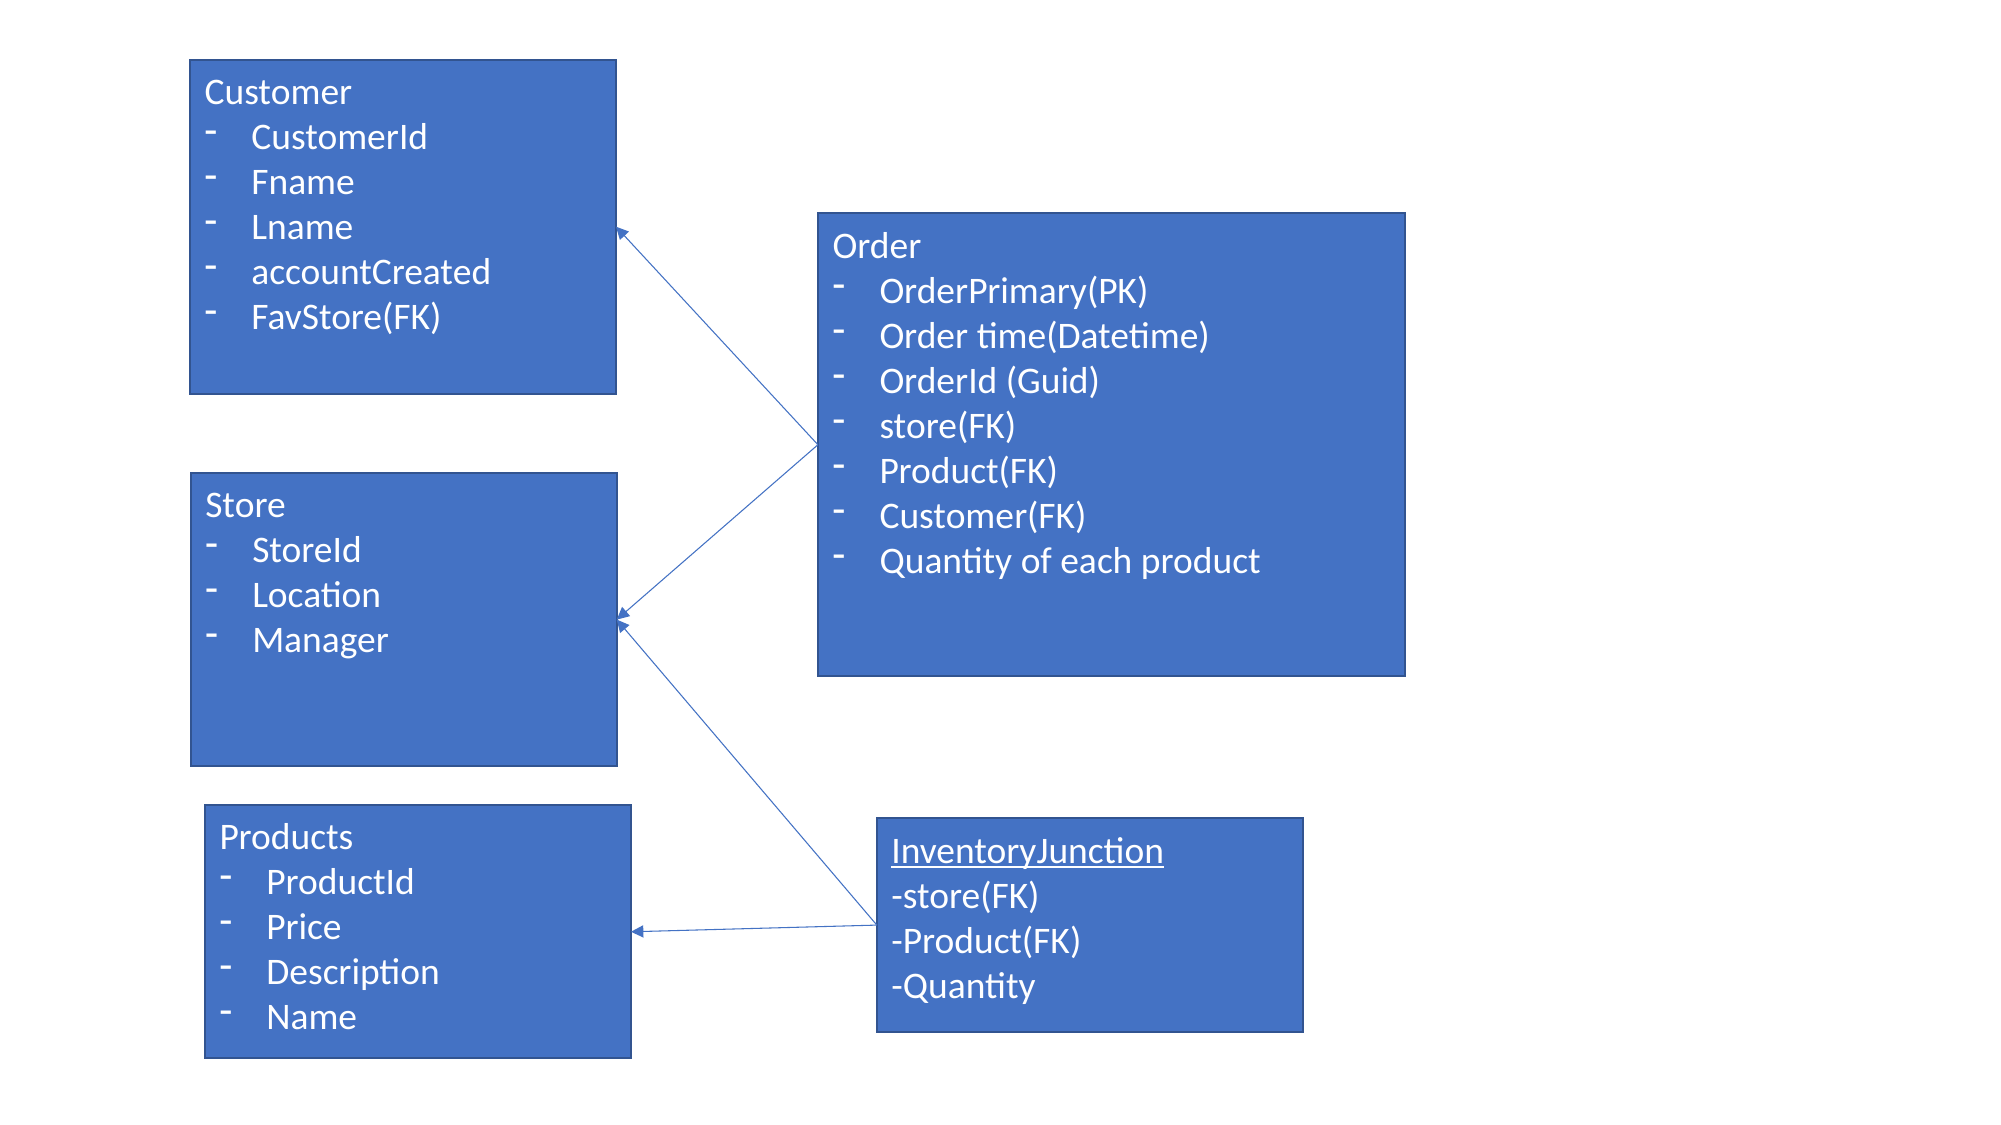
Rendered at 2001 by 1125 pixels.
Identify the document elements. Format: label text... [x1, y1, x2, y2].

text_box Store StoreId Location Manager [190, 472, 616, 767]
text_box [616, 444, 818, 620]
text_box Customer CustomerId Fname Lname accountCreated FavStore(FK) [189, 59, 617, 395]
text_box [615, 226, 818, 445]
text_box Products ProductId Price Description Name [204, 804, 632, 1059]
text_box Order OrderPrimary(PK) Order time(Datetime) OrderId (Guid) store(FK) Product(FK) Customer(FK) Quantity of each product [817, 212, 1406, 677]
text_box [616, 619, 877, 926]
text_box InventoryJunction -store(FK) -Product(FK) -Quantity [876, 817, 1304, 1033]
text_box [630, 925, 877, 932]
